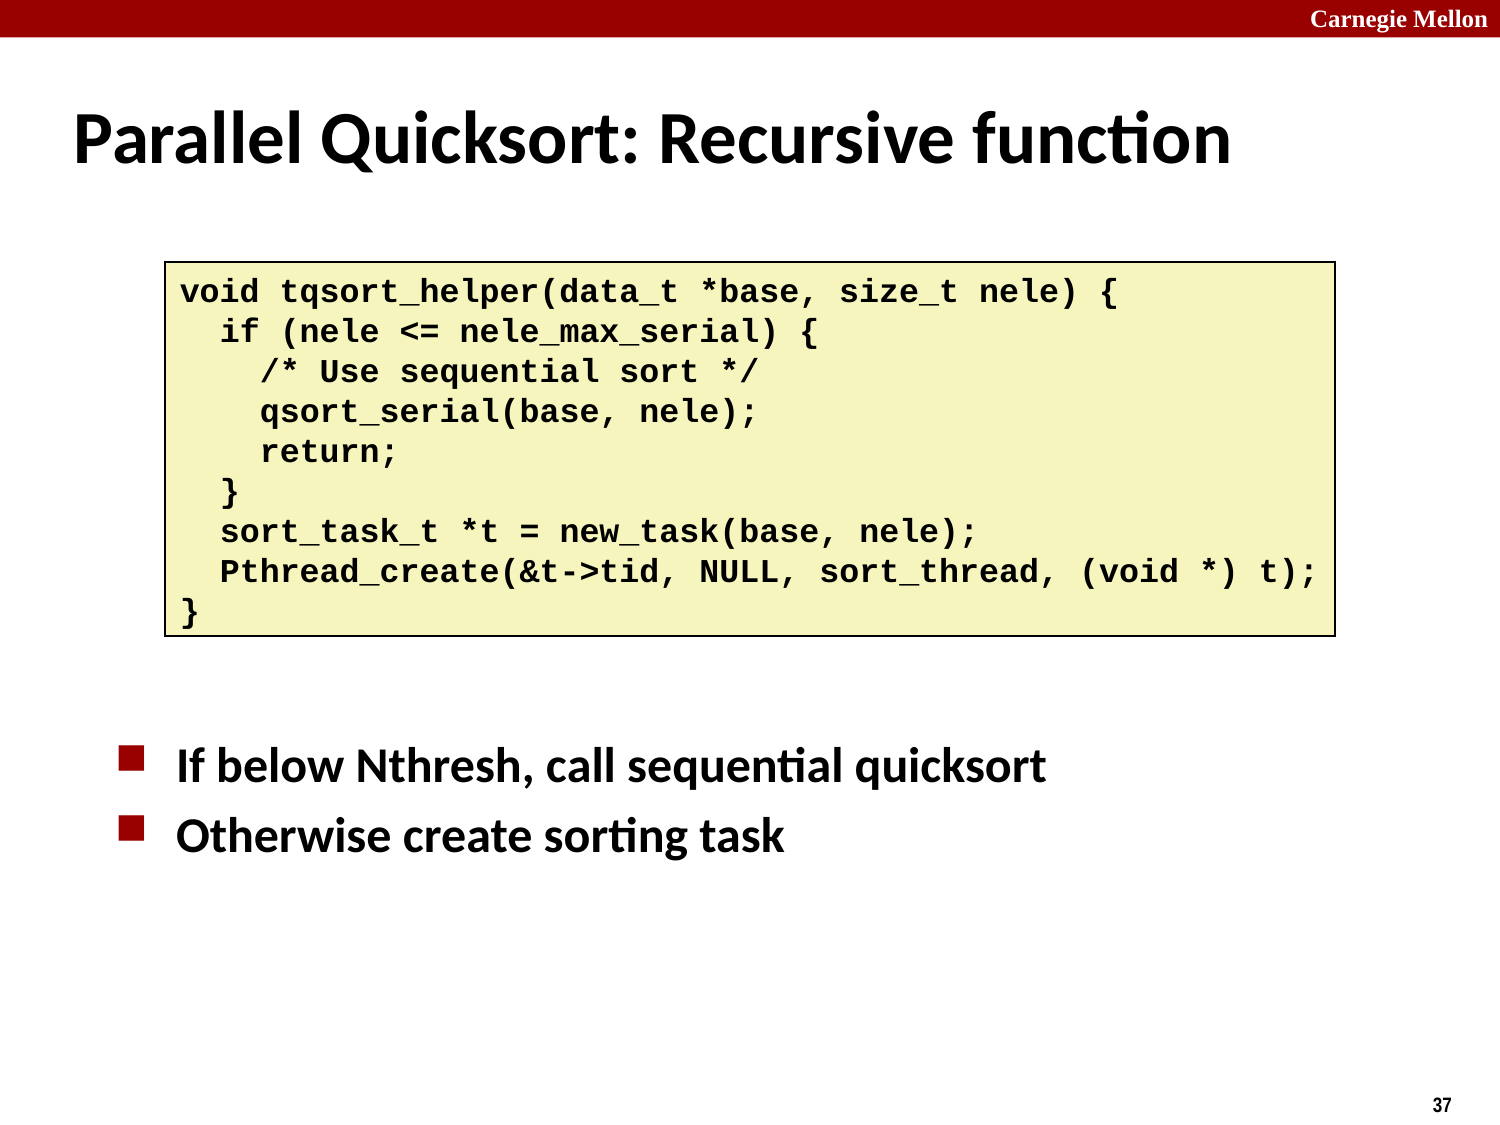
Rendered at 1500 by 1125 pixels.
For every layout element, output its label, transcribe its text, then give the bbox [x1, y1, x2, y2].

text_box void tqsort_helper(data_t *base, size_t nele) { if (nele <= nele_max_serial) { /* Use sequential sort */ qsort_serial(base, nele); return; } sort_task_t *t = new_task(base, nele); Pthread_create(&t->tid, NULL, sort_thread, (void *) t); } [165, 262, 1335, 637]
list If below Nthresh, call sequential quicksort Otherwise create sorting task [104, 724, 1401, 898]
title Parallel Quicksort: Recursive function [58, 71, 1451, 197]
